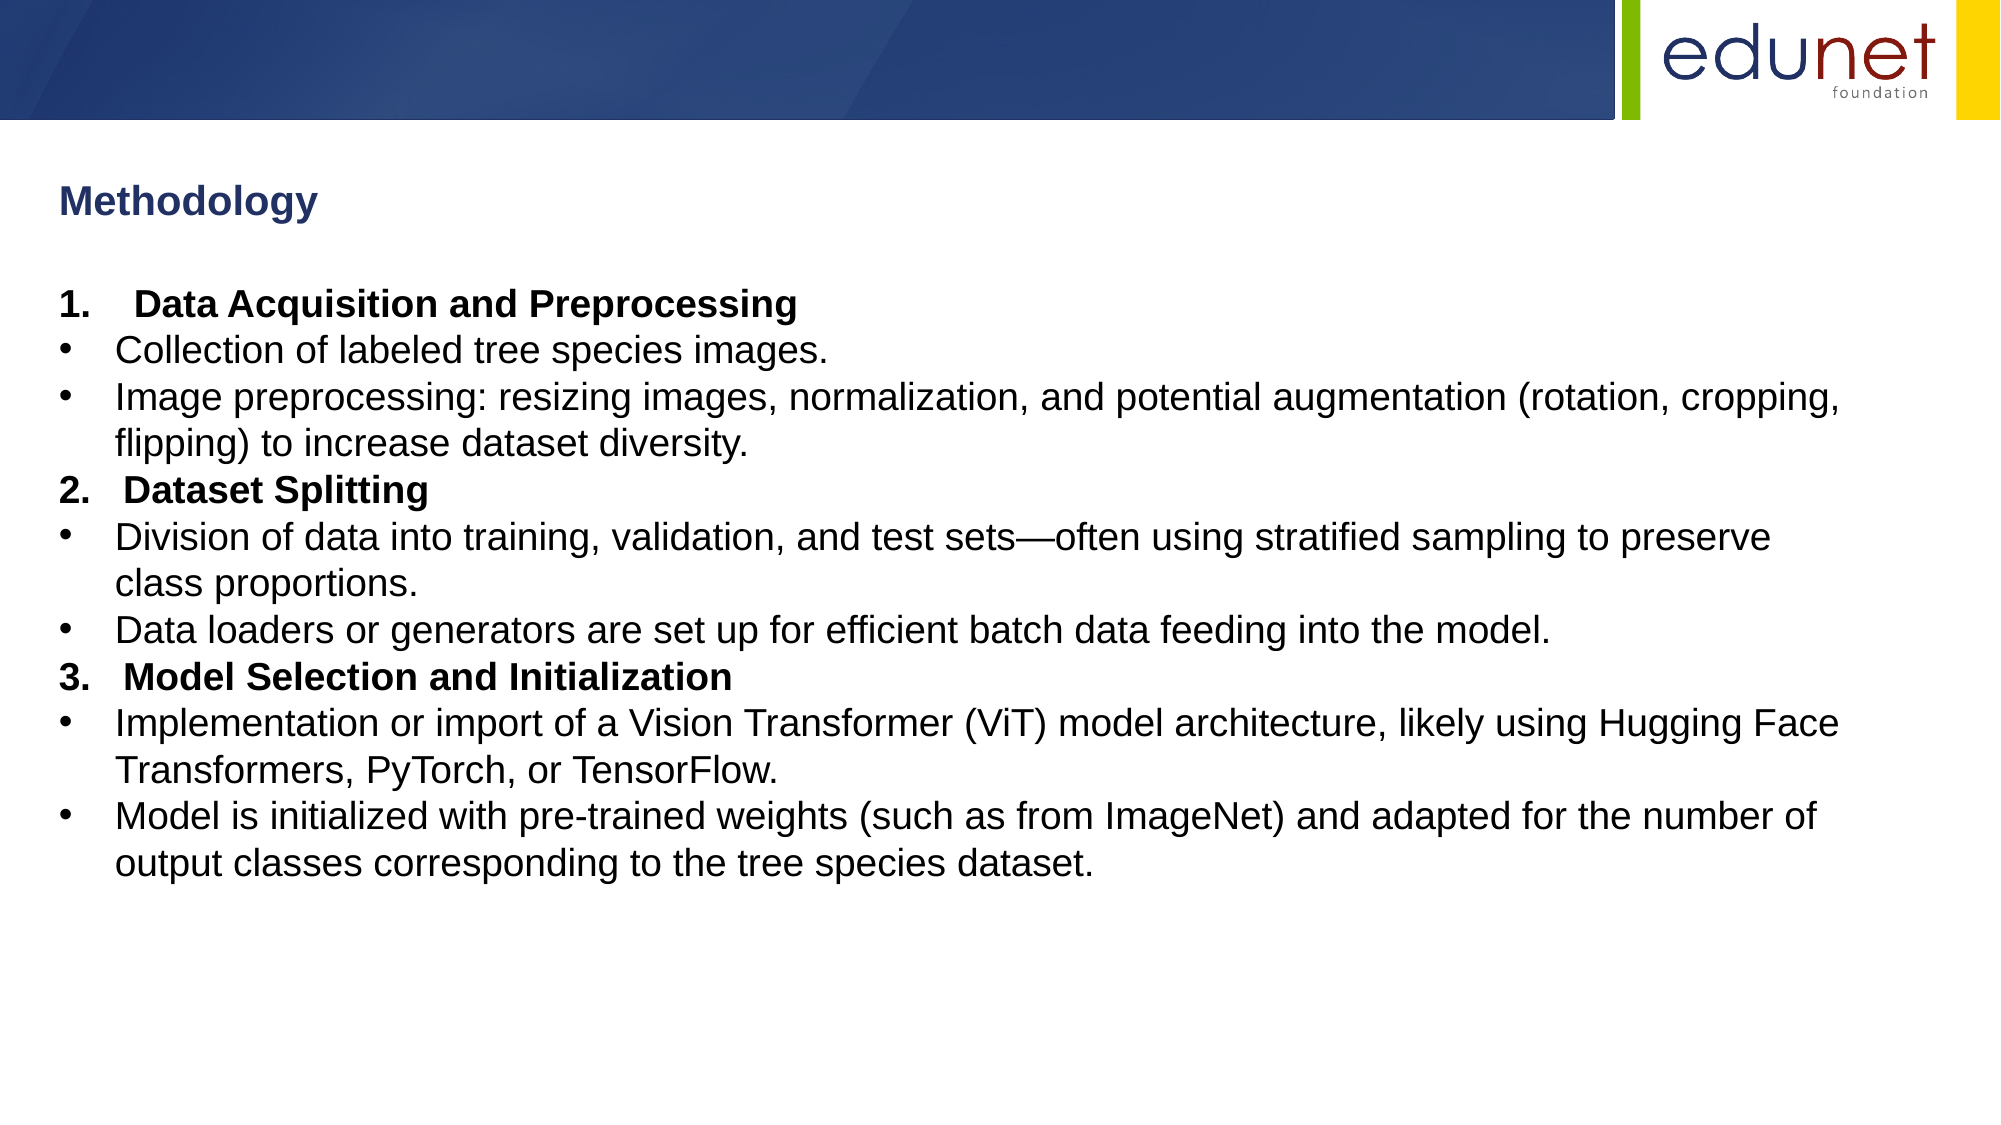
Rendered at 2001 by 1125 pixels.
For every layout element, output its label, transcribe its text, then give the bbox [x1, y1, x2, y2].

picture [1652, 12, 1948, 108]
text_box Methodology [43, 166, 1045, 232]
text_box Data Acquisition and Preprocessing Collection of labeled tree species images. Image preprocessing: resizing images, normalization, and potential augmentation (rotation, cropping, flipping) to increase dataset diversity. 2. Dataset Splitting Division of data into training, validation, and test sets—often using stratified sampling to preserve class proportions. Data loaders or generators are set up for efficient batch data feeding into the model. 3. Model Selection and Initialization Implementation or import of a Vision Transformer (ViT) model architecture, likely using Hugging Face Transformers, PyTorch, or TensorFlow. Model is initialized with pre-trained weights (such as from ImageNet) and adapted for the number of output classes corresponding to the tree species dataset. [43, 270, 1865, 892]
